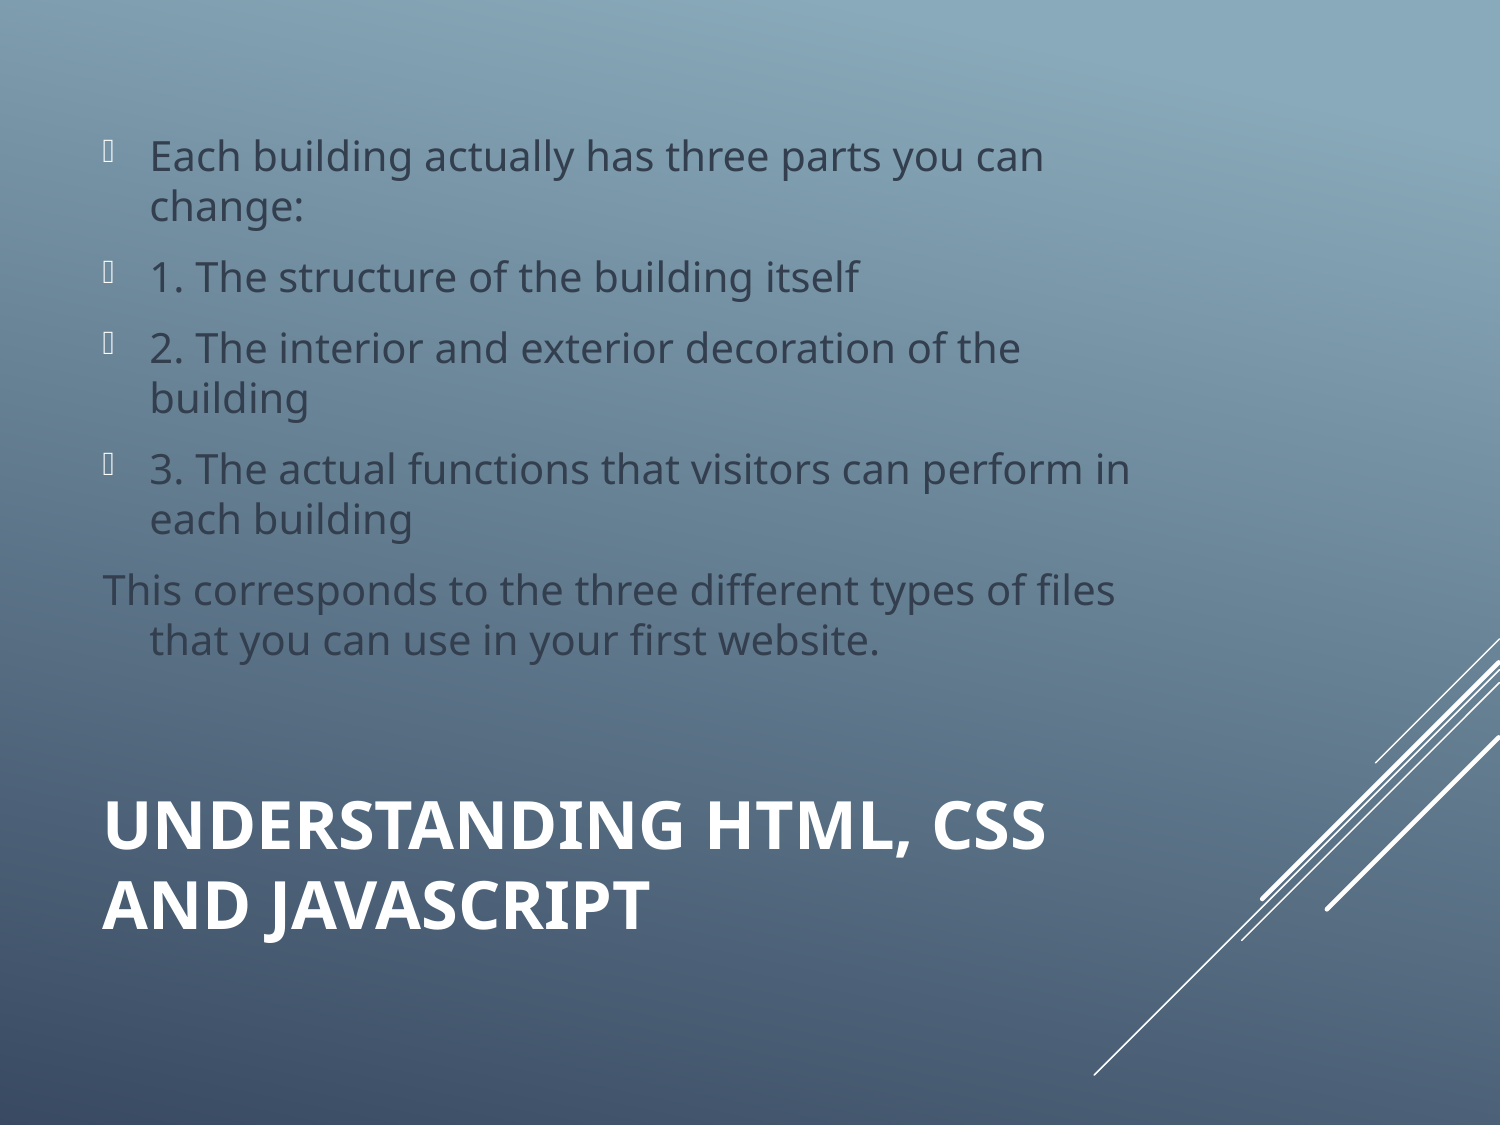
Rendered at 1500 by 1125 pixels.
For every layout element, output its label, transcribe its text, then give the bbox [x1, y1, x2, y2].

list Each building actually has three parts you can change: 1. The structure of the building itself 2. The interior and exterior decoration of the building 3. The actual functions that visitors can perform in each building This corresponds to the three different types of files that you can use in your first website. [87, 87, 1163, 706]
title Understanding HTML, CSS and JavaScript [87, 737, 1163, 988]
